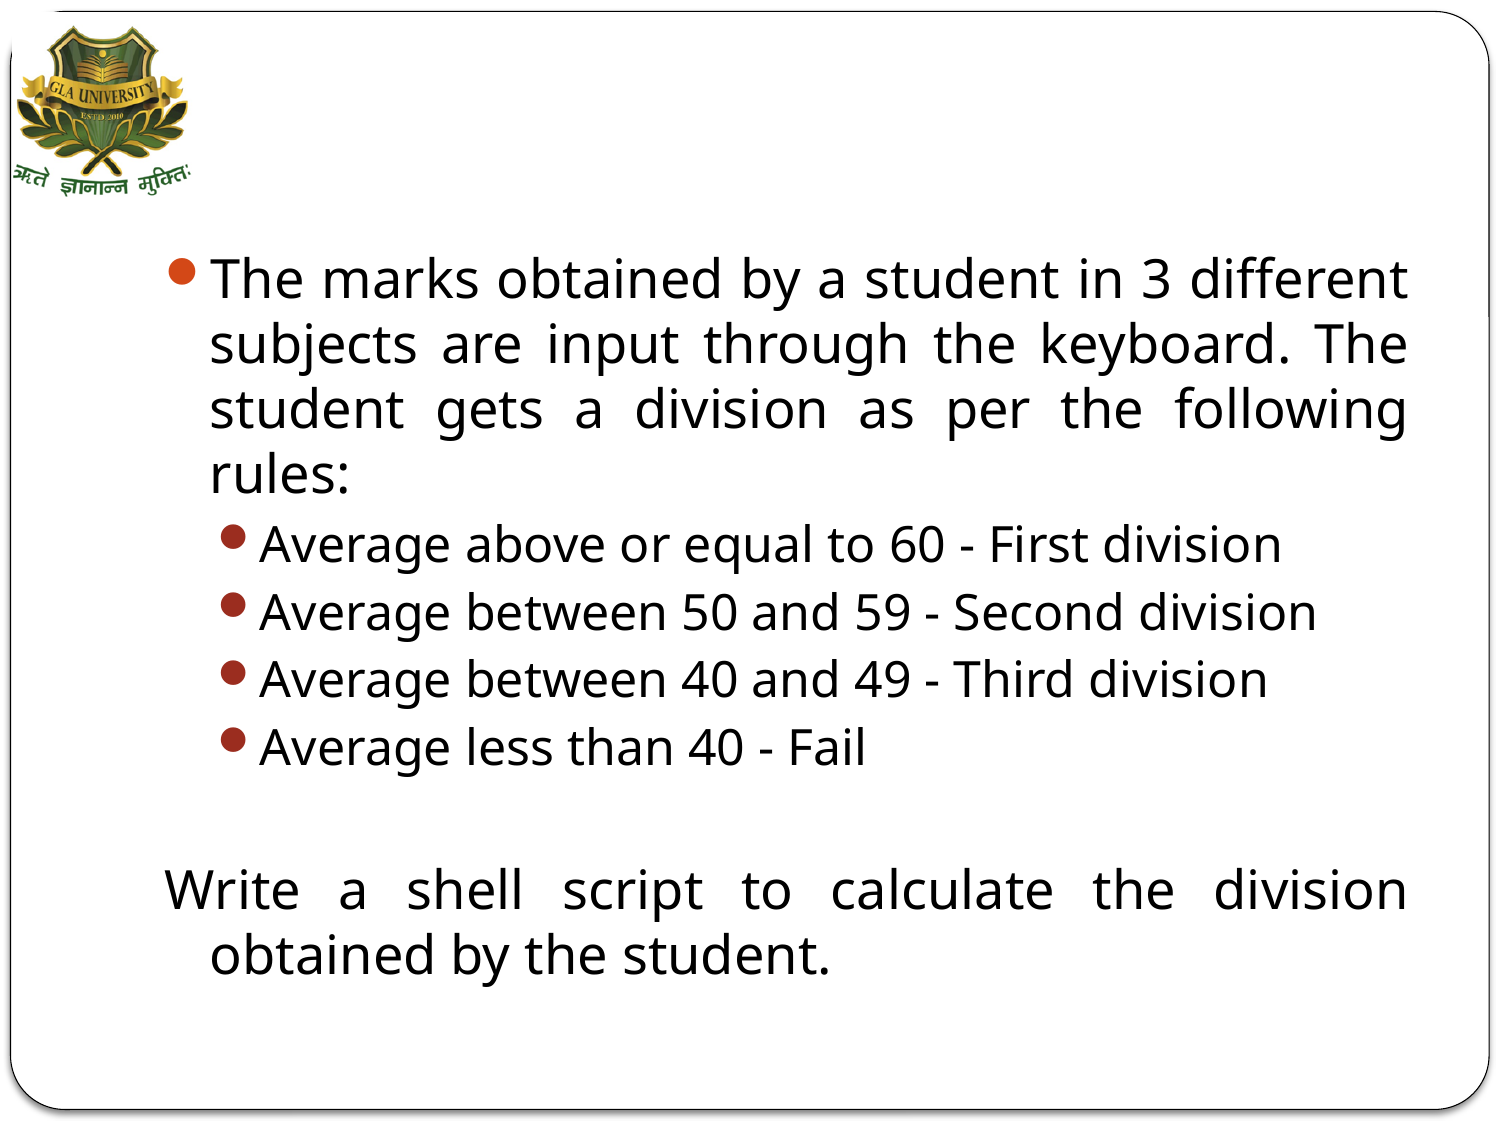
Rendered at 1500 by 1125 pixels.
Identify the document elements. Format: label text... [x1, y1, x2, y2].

list The marks obtained by a student in 3 different subjects are input through the keyboard. The student gets a division as per the following rules: Average above or equal to 60 - First division Average between 50 and 59 - Second division Average between 40 and 49 - Third division Average less than 40 - Fail Write a shell script to calculate the division obtained by the student. [150, 237, 1425, 988]
picture [12, 12, 193, 201]
